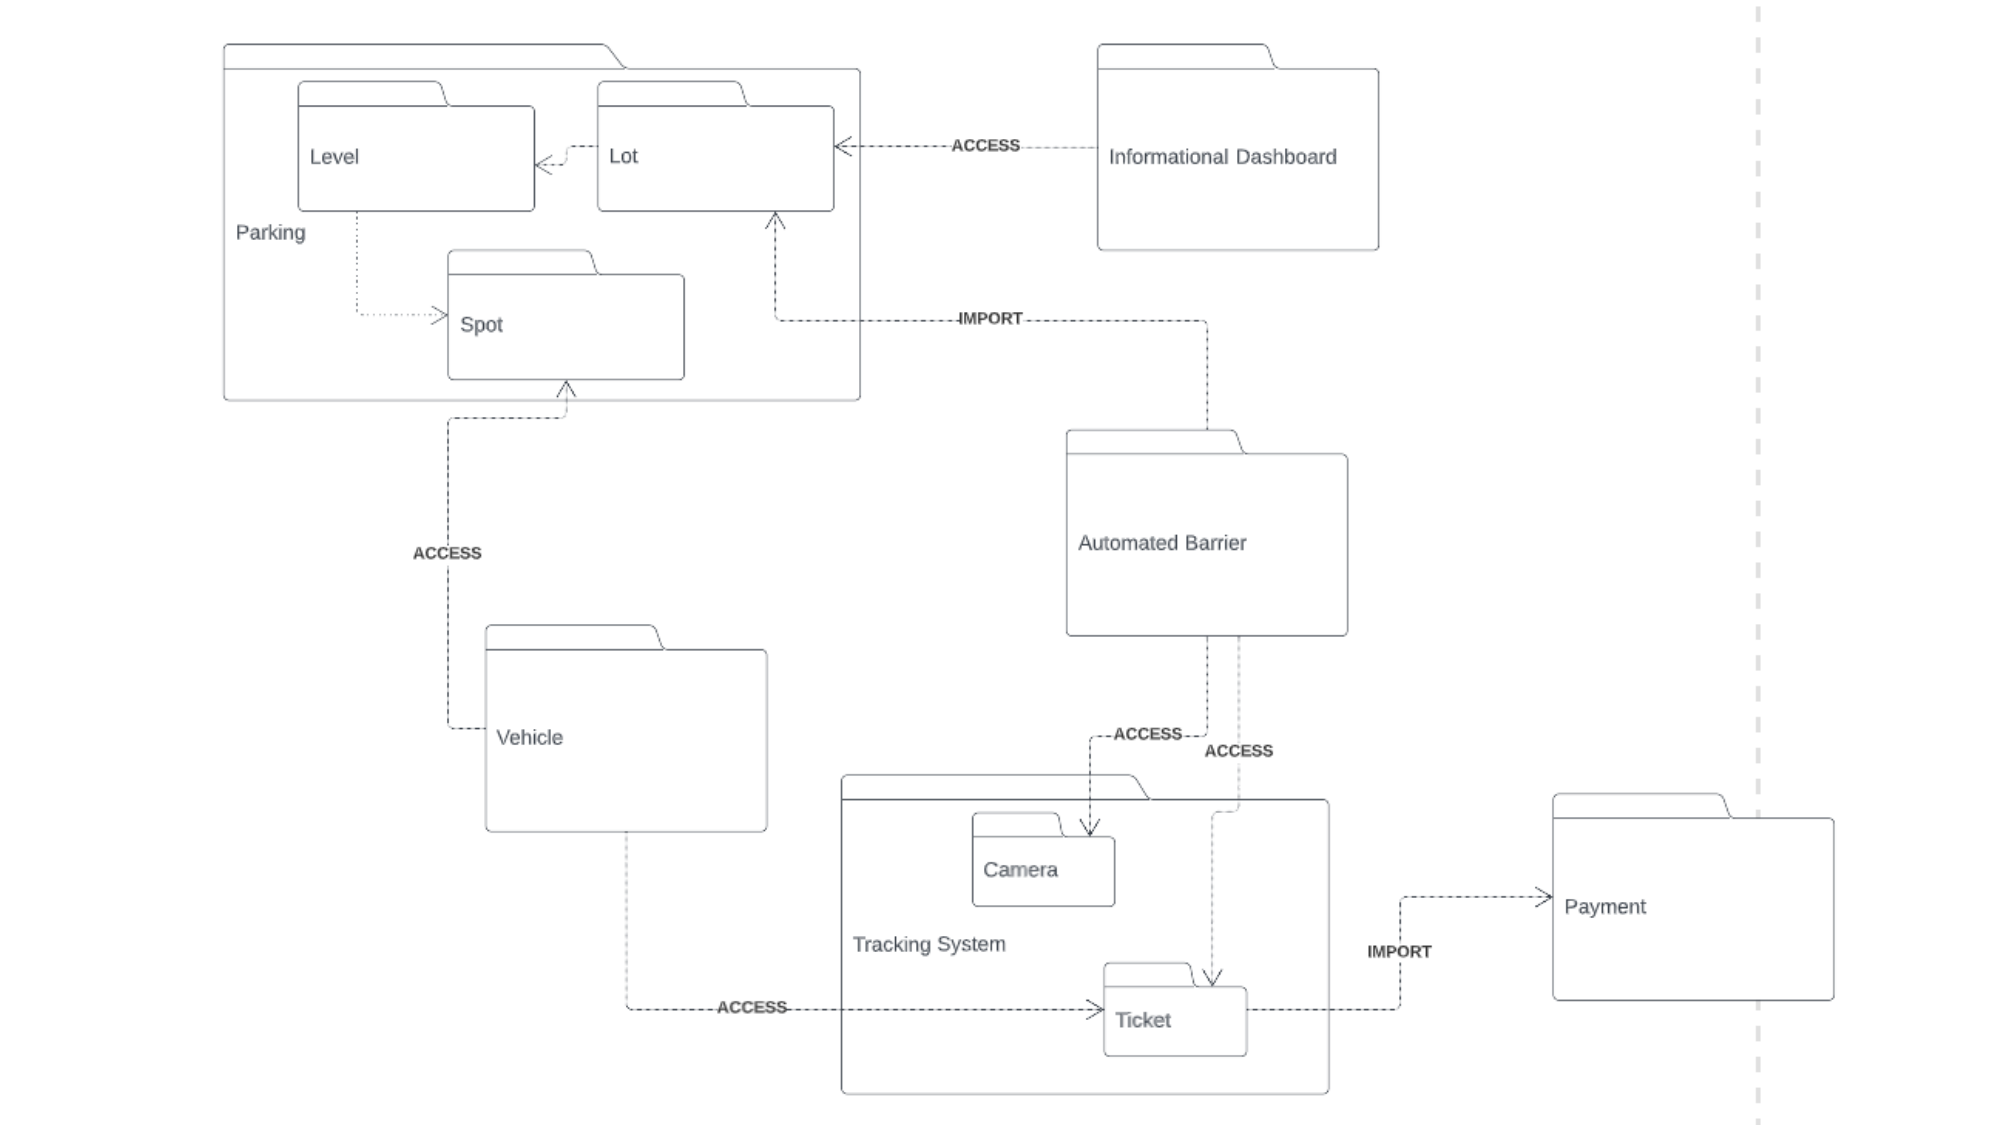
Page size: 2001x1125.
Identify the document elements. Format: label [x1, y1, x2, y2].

picture [107, 0, 1892, 1125]
